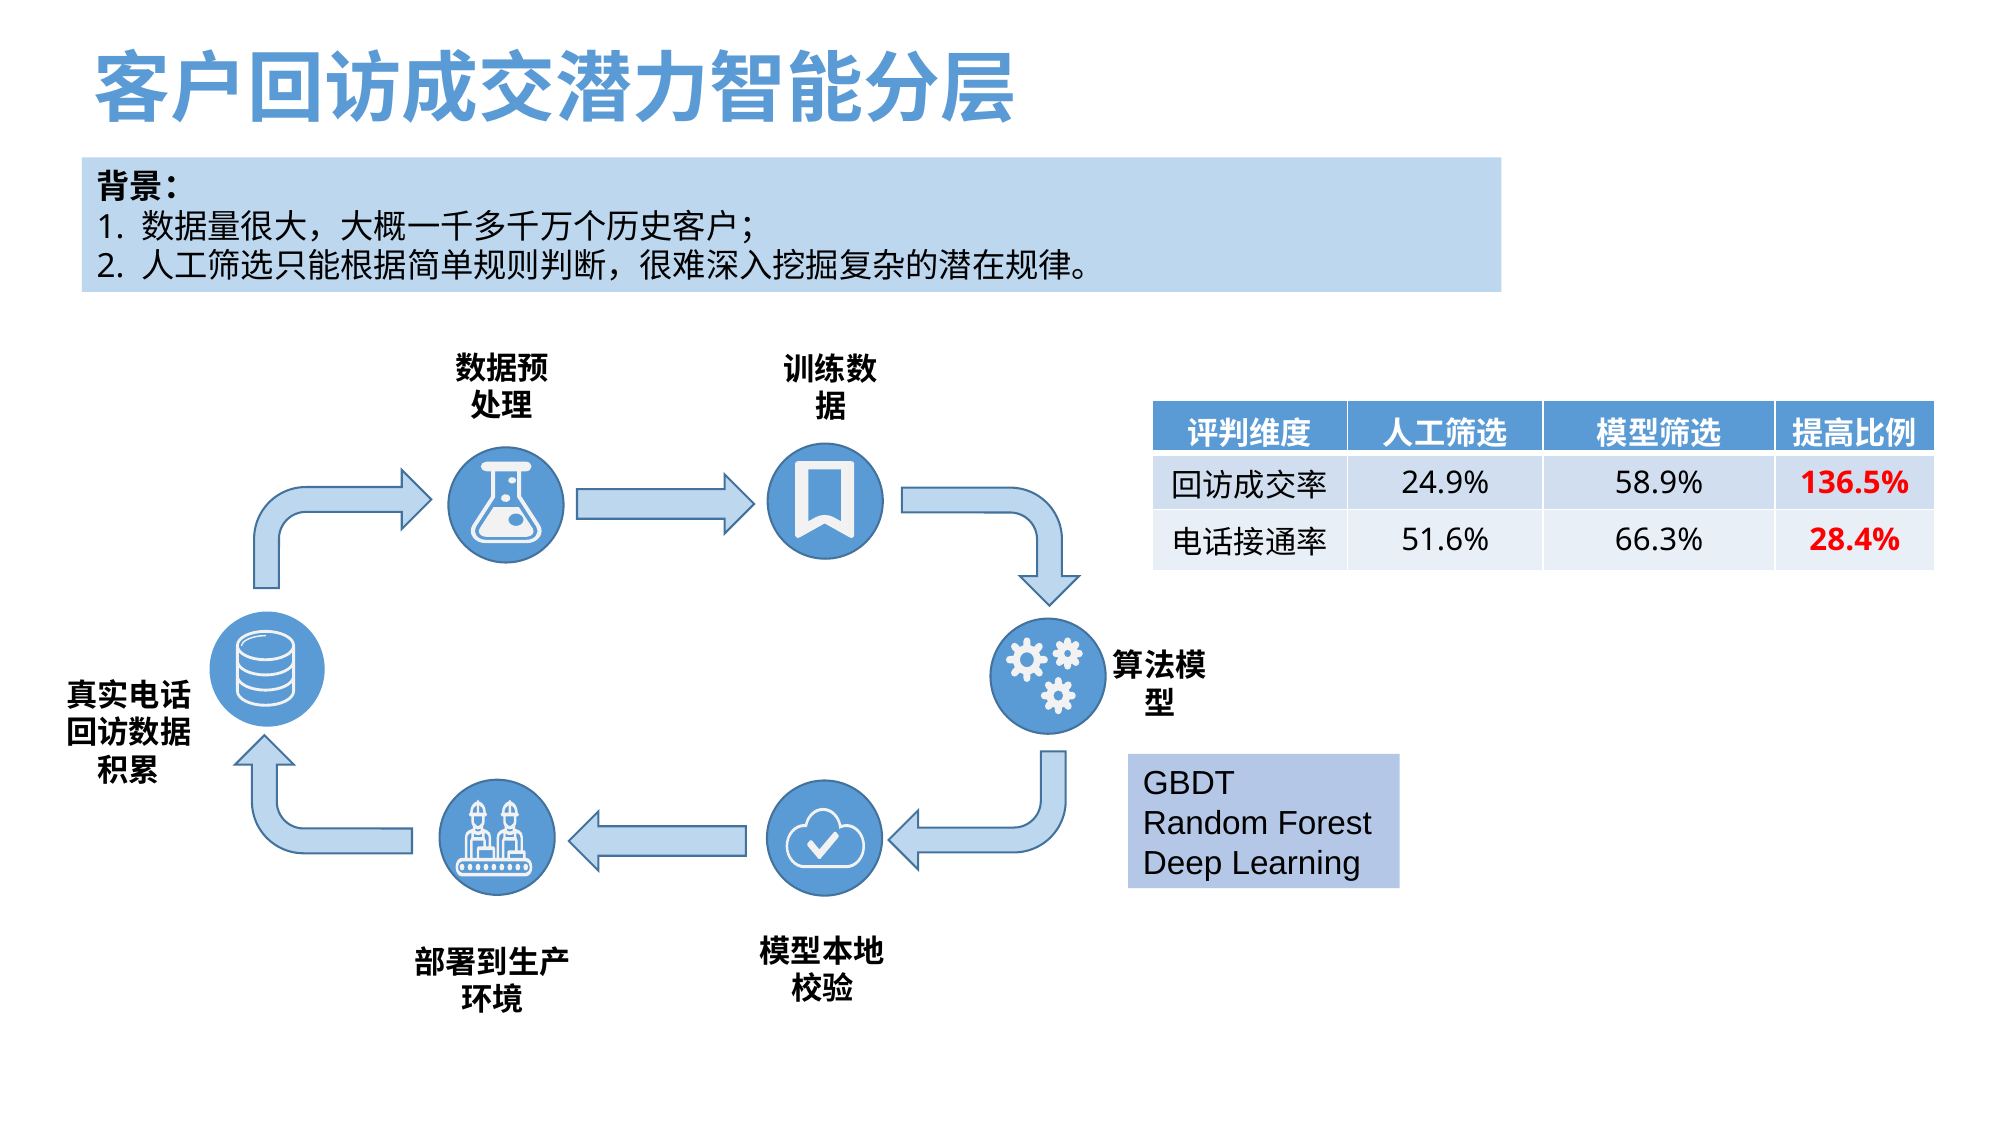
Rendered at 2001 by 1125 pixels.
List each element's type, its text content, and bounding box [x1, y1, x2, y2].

text_box [438, 778, 556, 896]
table_cell 24.9% [1348, 456, 1542, 509]
text_box [900, 486, 1082, 608]
text_box [1006, 637, 1048, 682]
text_box GBDT Random Forest Deep Learning [1128, 753, 1400, 889]
text_box [235, 629, 296, 707]
table_header 模型筛选 [1544, 401, 1774, 450]
table_header 人工筛选 [1348, 401, 1542, 450]
text_box [765, 779, 884, 897]
text_box [785, 807, 866, 869]
text_box [1052, 637, 1083, 670]
text_box [795, 461, 855, 538]
text_box 模型本地校验 [731, 923, 913, 1014]
text_box 数据预处理 [427, 340, 577, 431]
text_box [232, 733, 414, 855]
text_box [1040, 677, 1076, 715]
text_box [887, 750, 1067, 872]
text_box [470, 461, 542, 544]
title 客户回访成交潜力智能分层 [78, 40, 1190, 141]
table_cell 28.4% [1776, 510, 1934, 570]
text_box [766, 442, 884, 560]
text_box [208, 610, 326, 728]
table_cell 58.9% [1544, 456, 1774, 509]
table_cell 电话接通率 [1153, 510, 1347, 570]
text_box 真实电话回访数据积累 [45, 667, 213, 795]
table_header 评判维度 [1153, 401, 1347, 450]
text_box [455, 799, 533, 877]
text_box [989, 617, 1097, 735]
text_box 部署到生产环境 [393, 934, 592, 1025]
table_cell 51.6% [1348, 510, 1542, 570]
table_cell 回访成交率 [1153, 456, 1347, 509]
text_box 算法模型 [1097, 638, 1222, 728]
table_header 提高比例 [1776, 401, 1934, 450]
table_cell 136.5% [1776, 456, 1934, 509]
text_box [575, 471, 756, 536]
text_box 训练数据 [769, 341, 893, 432]
text_box [567, 808, 747, 874]
table_cell 66.3% [1544, 510, 1774, 570]
text_box [253, 467, 433, 590]
text_box [447, 446, 565, 564]
text_box 背景： 1. 数据量很大，大概一千多千万个历史客户； 2. 人工筛选只能根据简单规则判断，很难深入挖掘复杂的潜在规律。 [81, 157, 1502, 292]
